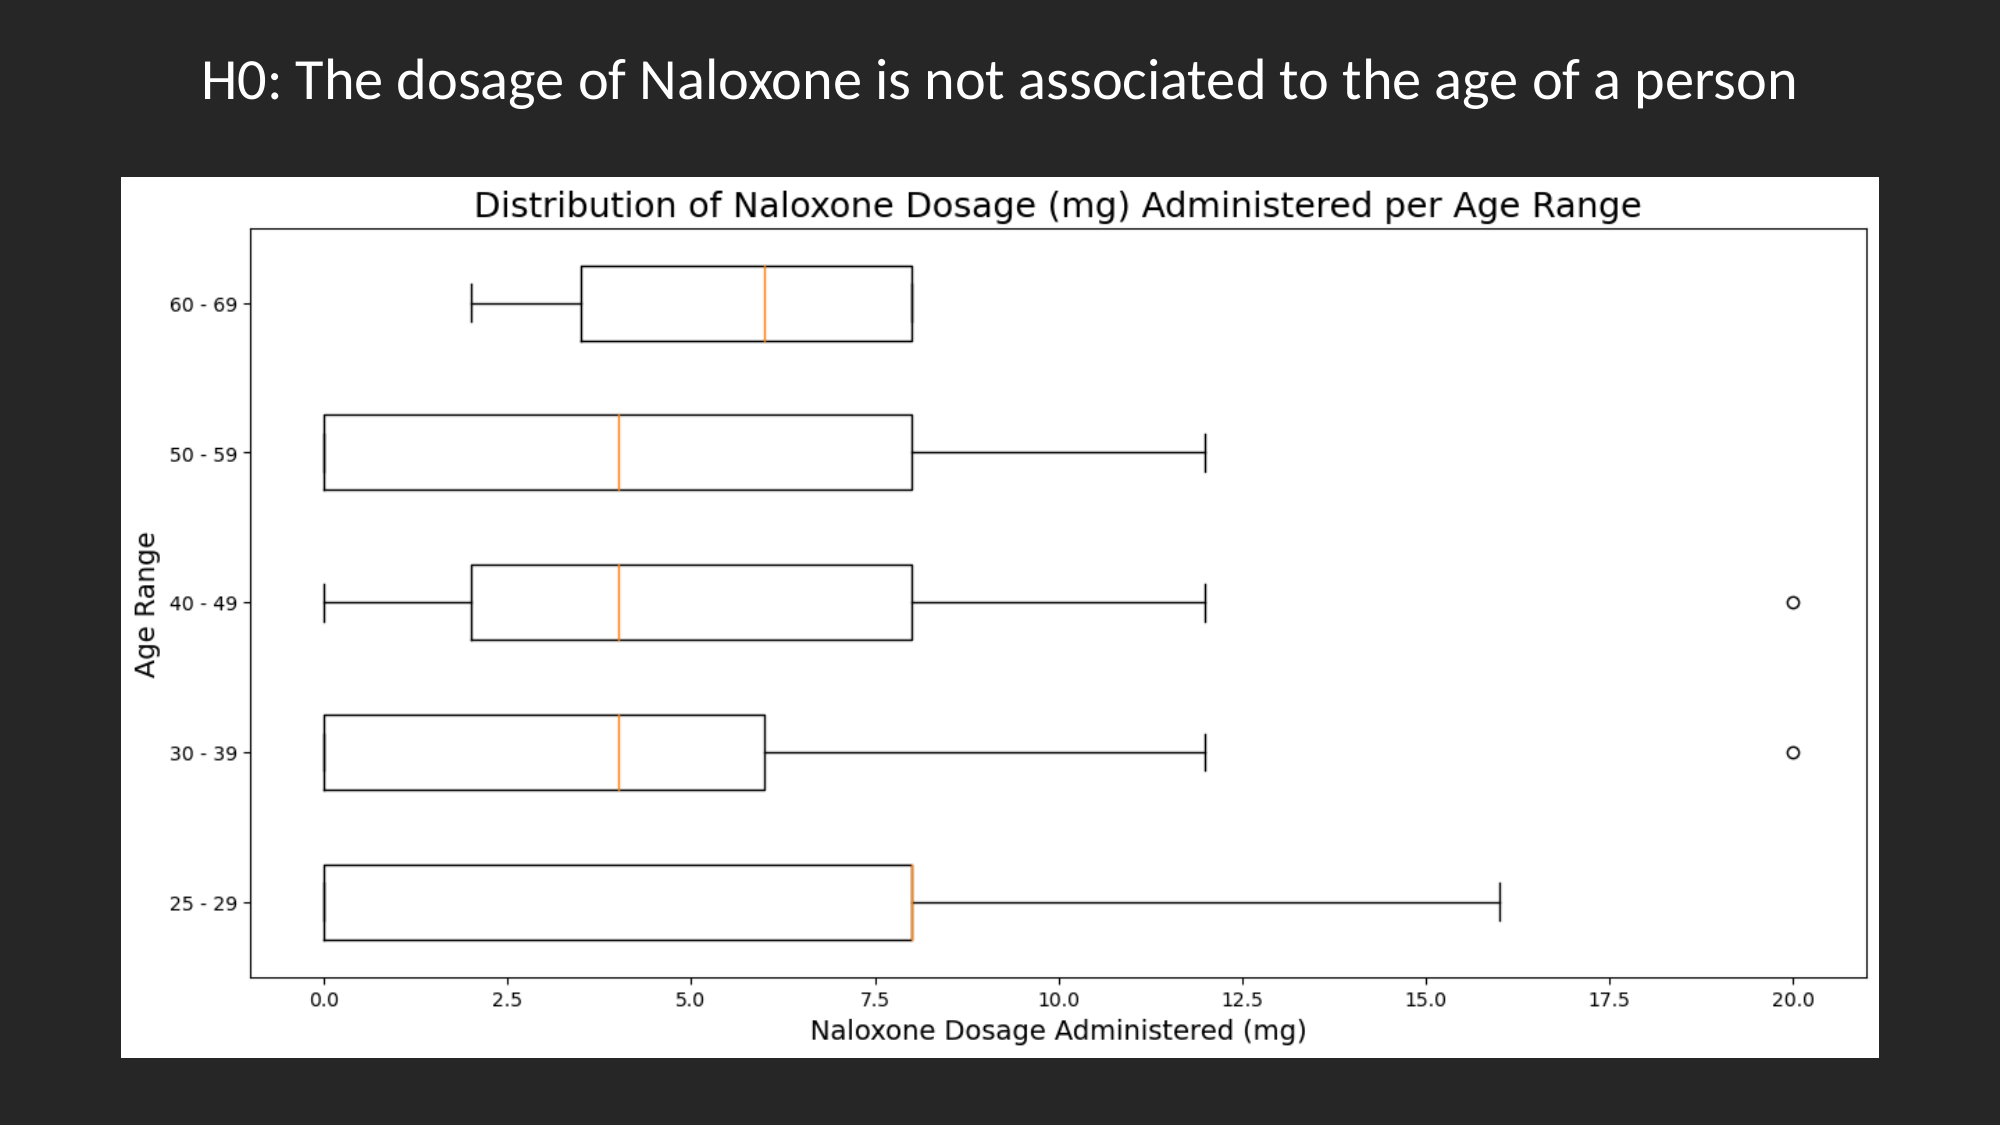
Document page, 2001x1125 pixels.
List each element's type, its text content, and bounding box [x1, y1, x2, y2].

list H0: The dosage of Naloxone is not associated to the age of a person [137, 41, 1863, 147]
picture [121, 177, 1879, 1058]
